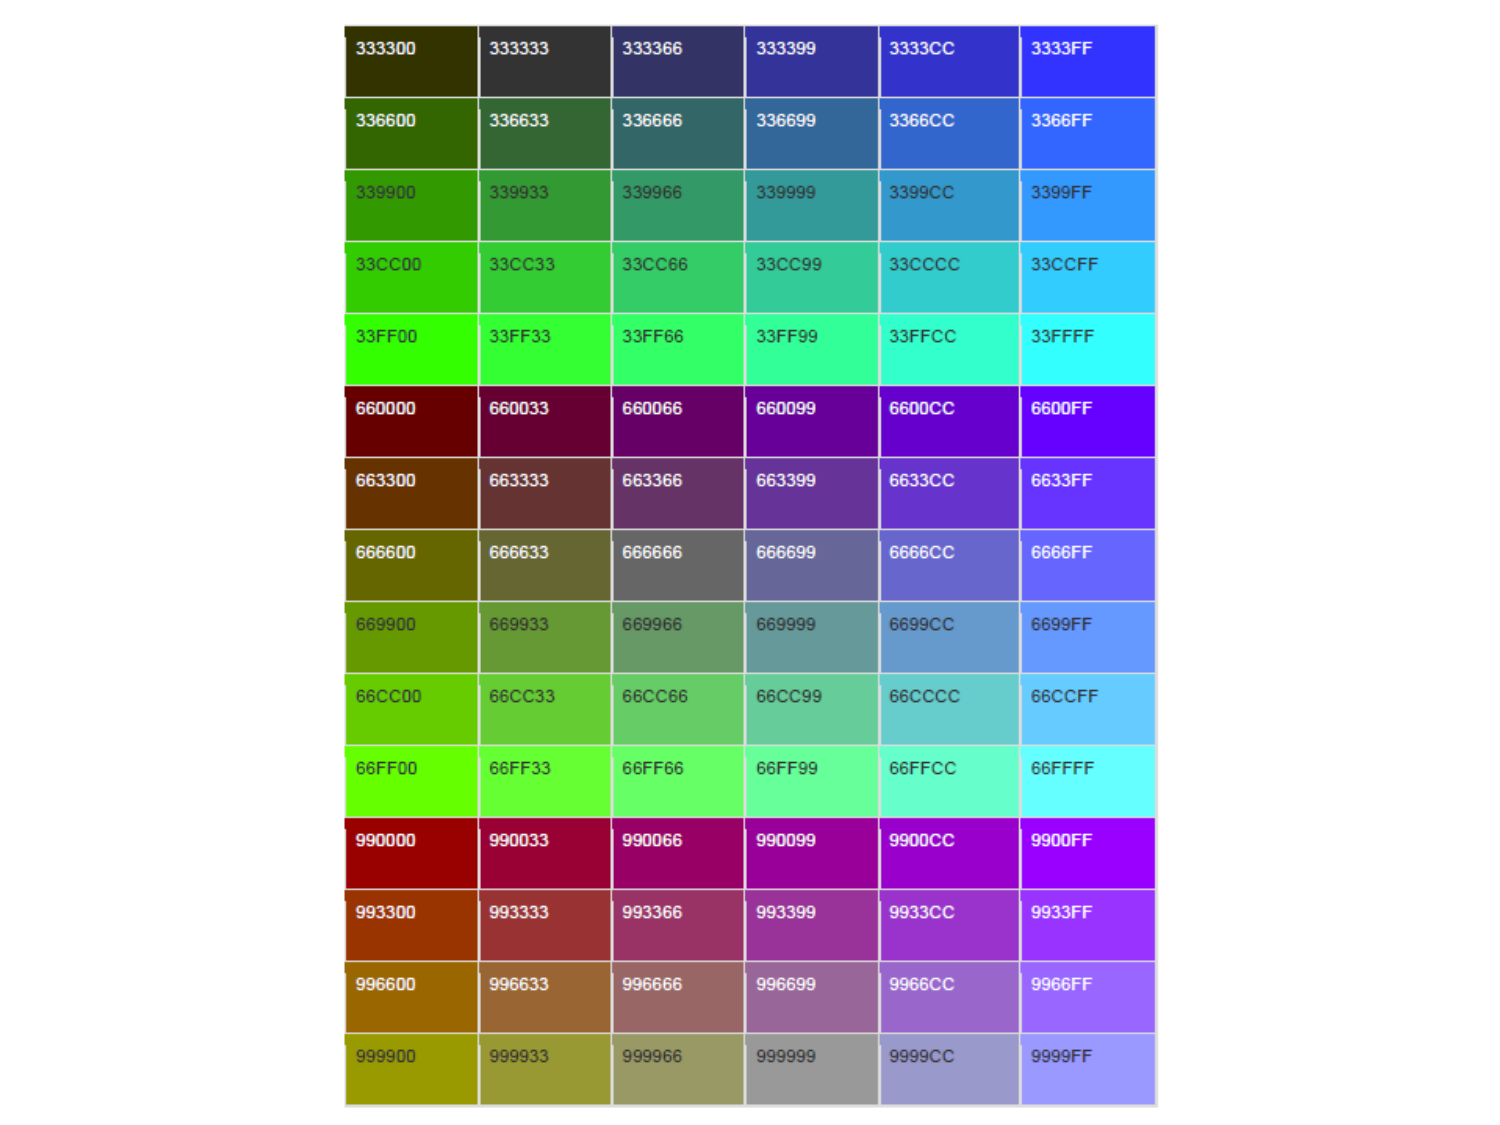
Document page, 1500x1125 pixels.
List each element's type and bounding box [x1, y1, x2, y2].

picture [337, 14, 1163, 1111]
